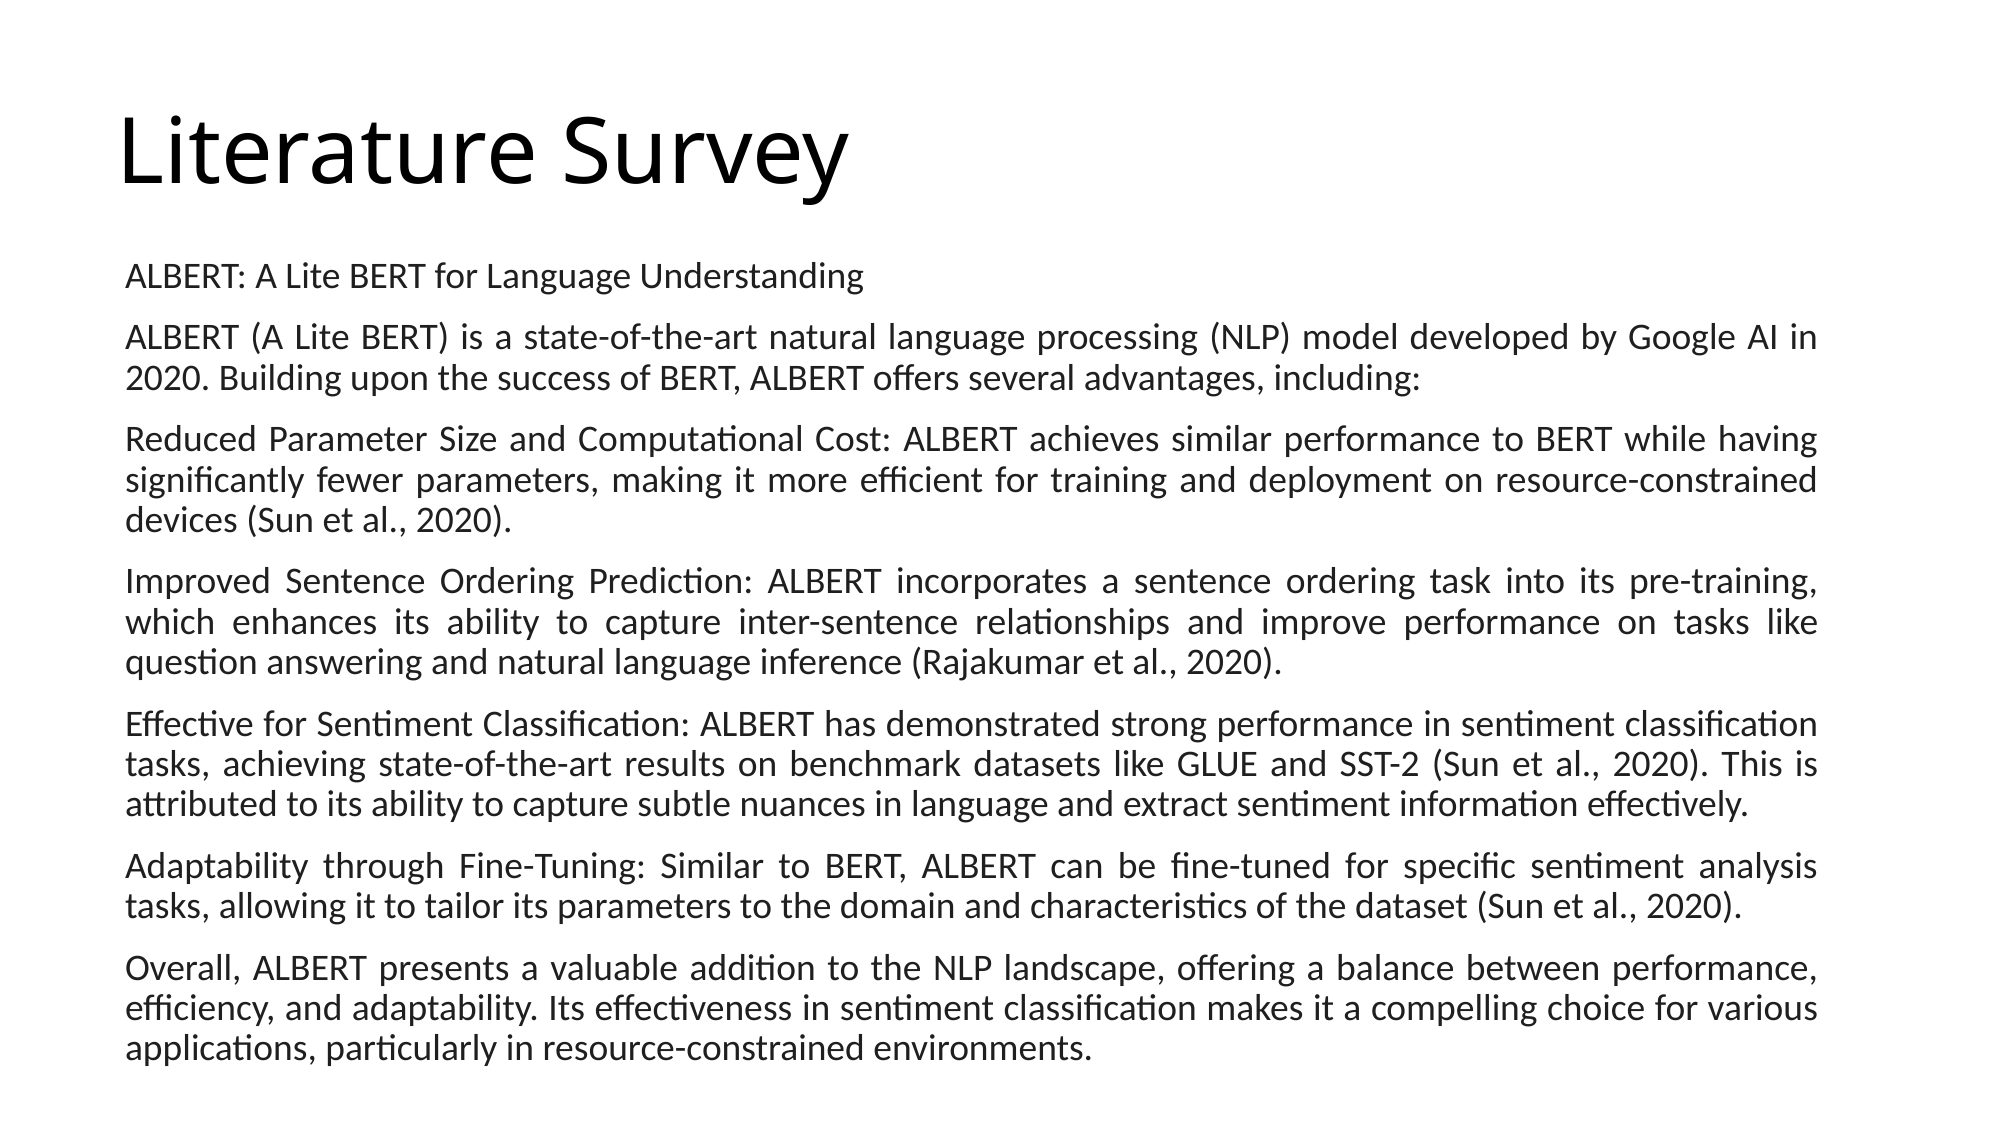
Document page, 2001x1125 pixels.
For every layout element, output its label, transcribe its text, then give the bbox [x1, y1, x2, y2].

list ALBERT: A Lite BERT for Language Understanding ALBERT (A Lite BERT) is a state-of-the-art natural language processing (NLP) model developed by Google AI in 2020. Building upon the success of BERT, ALBERT offers several advantages, including: Reduced Parameter Size and Computational Cost: ALBERT achieves similar performance to BERT while having significantly fewer parameters, making it more efficient for training and deployment on resource-constrained devices (Sun et al., 2020). Improved Sentence Ordering Prediction: ALBERT incorporates a sentence ordering task into its pre-training, which enhances its ability to capture inter-sentence relationships and improve performance on tasks like question answering and natural language inference (Rajakumar et al., 2020). Effective for Sentiment Classification: ALBERT has demonstrated strong performance in sentiment classification tasks, achieving state-of-the-art results on benchmark datasets like GLUE and SST-2 (Sun et al., 2020). This is attributed to its ability to capture subtle nuances in language and extract sentiment information effectively. Adaptability through Fine-Tuning: Similar to BERT, ALBERT can be fine-tuned for specific sentiment analysis tasks, allowing it to tailor its parameters to the domain and characteristics of the dataset (Sun et al., 2020). Overall, ALBERT presents a valuable addition to the NLP landscape, offering a balance between performance, efficiency, and adaptability. Its effectiveness in sentiment classification makes it a compelling choice for various applications, particularly in resource-constrained environments. [110, 249, 1836, 1081]
title Literature Survey [101, 59, 1869, 249]
